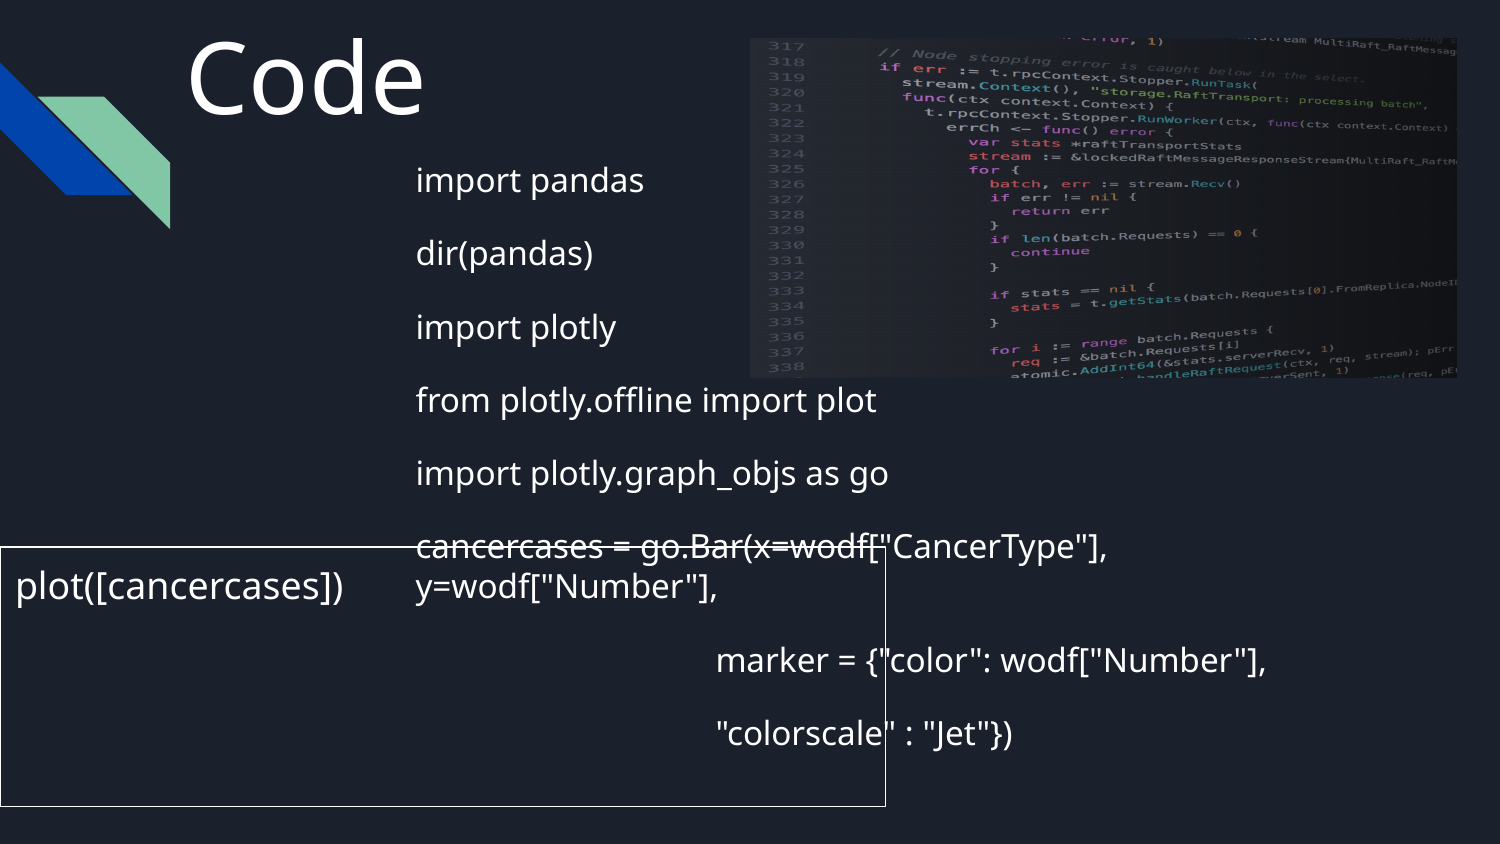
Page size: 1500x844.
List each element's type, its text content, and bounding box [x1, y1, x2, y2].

list import pandas dir(pandas) import plotly from plotly.offline import plot import plotly.graph_objs as go cancercases = go.Bar(x=wodf["CancerType"], y=wodf["Number"], marker = {"color": wodf["Number"], "colorscale" : "Jet"}) [325, 144, 1394, 844]
text_box plot([cancercases]) [0, 546, 886, 807]
title Code [170, 0, 1368, 215]
picture [749, 38, 1457, 378]
